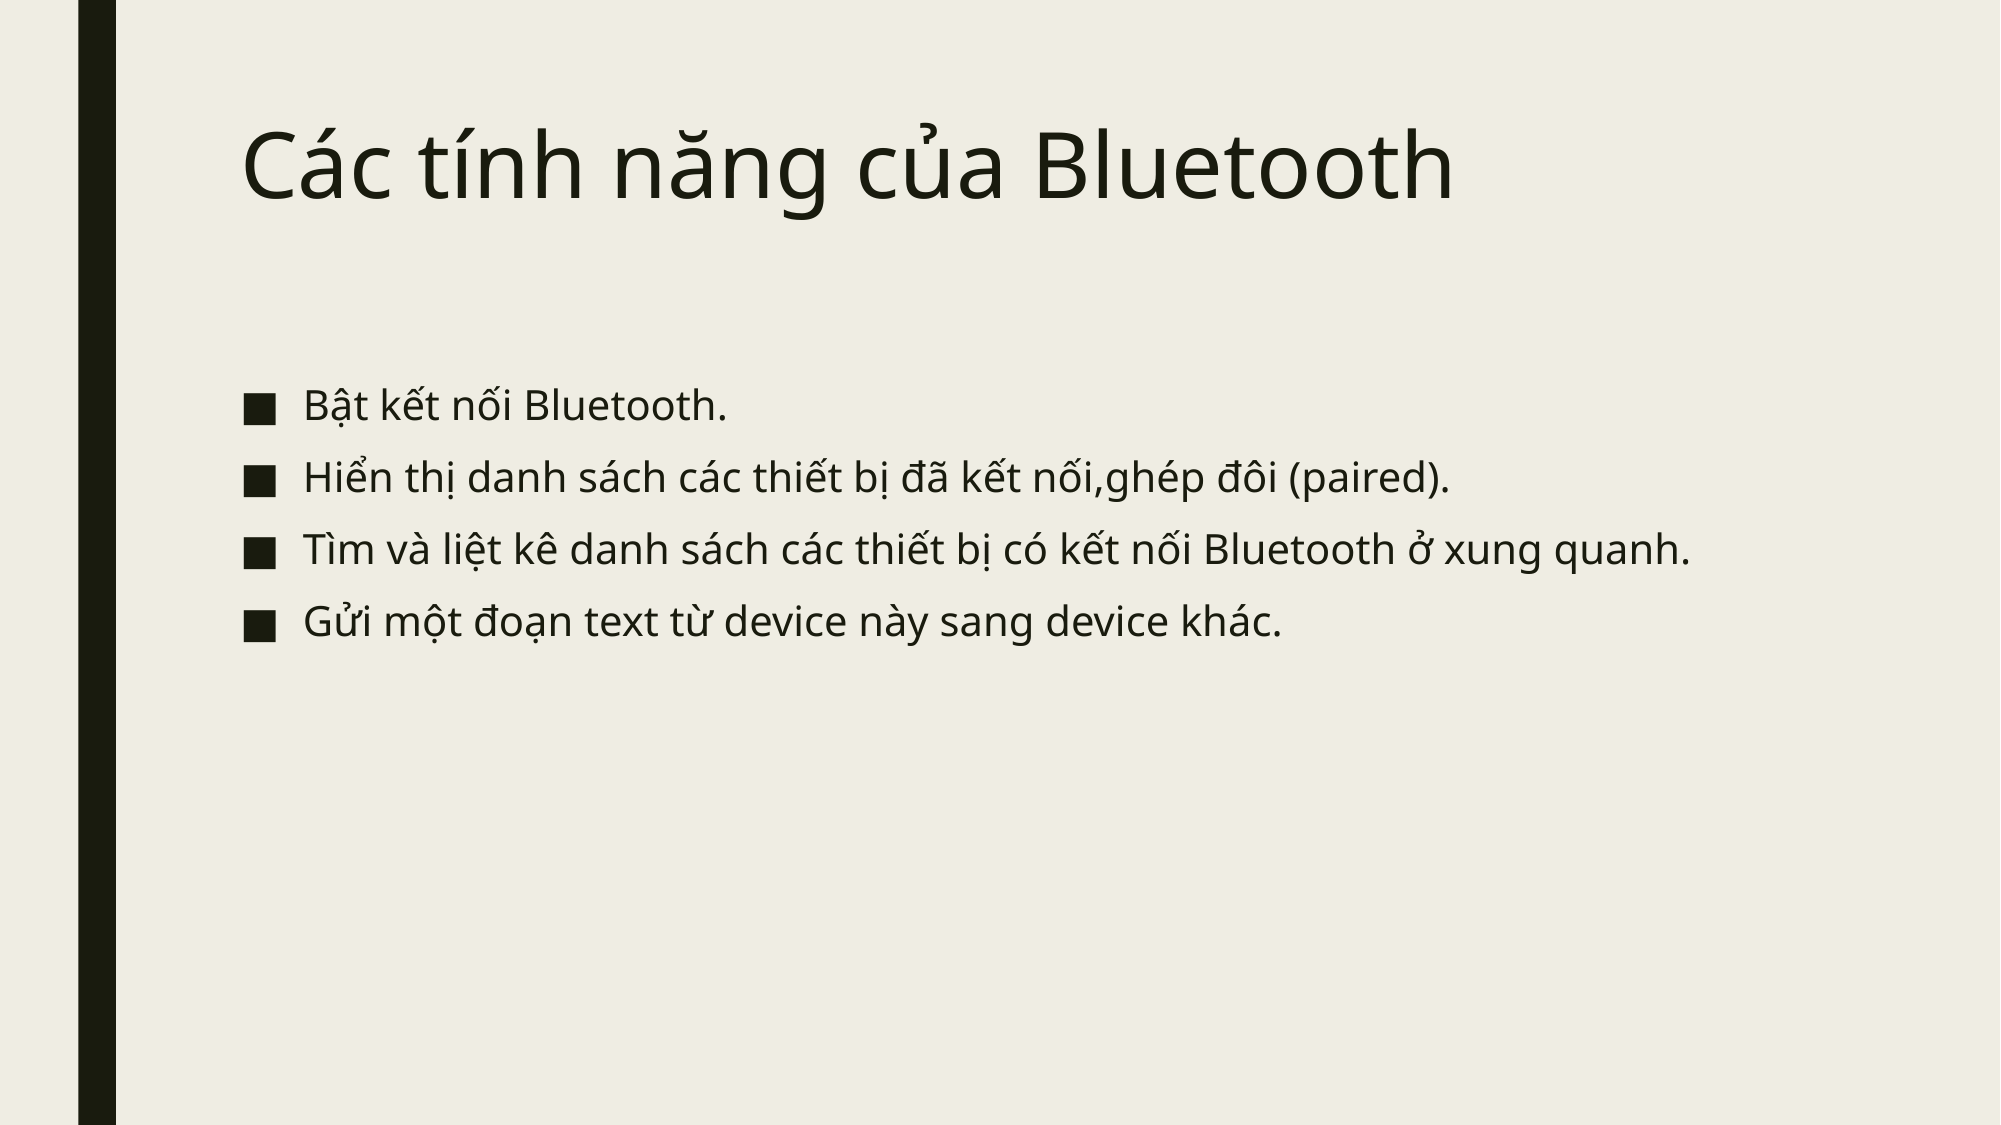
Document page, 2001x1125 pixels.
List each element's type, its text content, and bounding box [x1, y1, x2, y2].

list Bật kết nối Bluetooth. Hiển thị danh sách các thiết bị đã kết nối,ghép đôi (paired). Tìm và liệt kê danh sách các thiết bị có kết nối Bluetooth ở xung quanh. Gửi một đoạn text từ device này sang device khác. [225, 375, 1800, 963]
title Các tính năng của Bluetooth [225, 112, 1800, 357]
